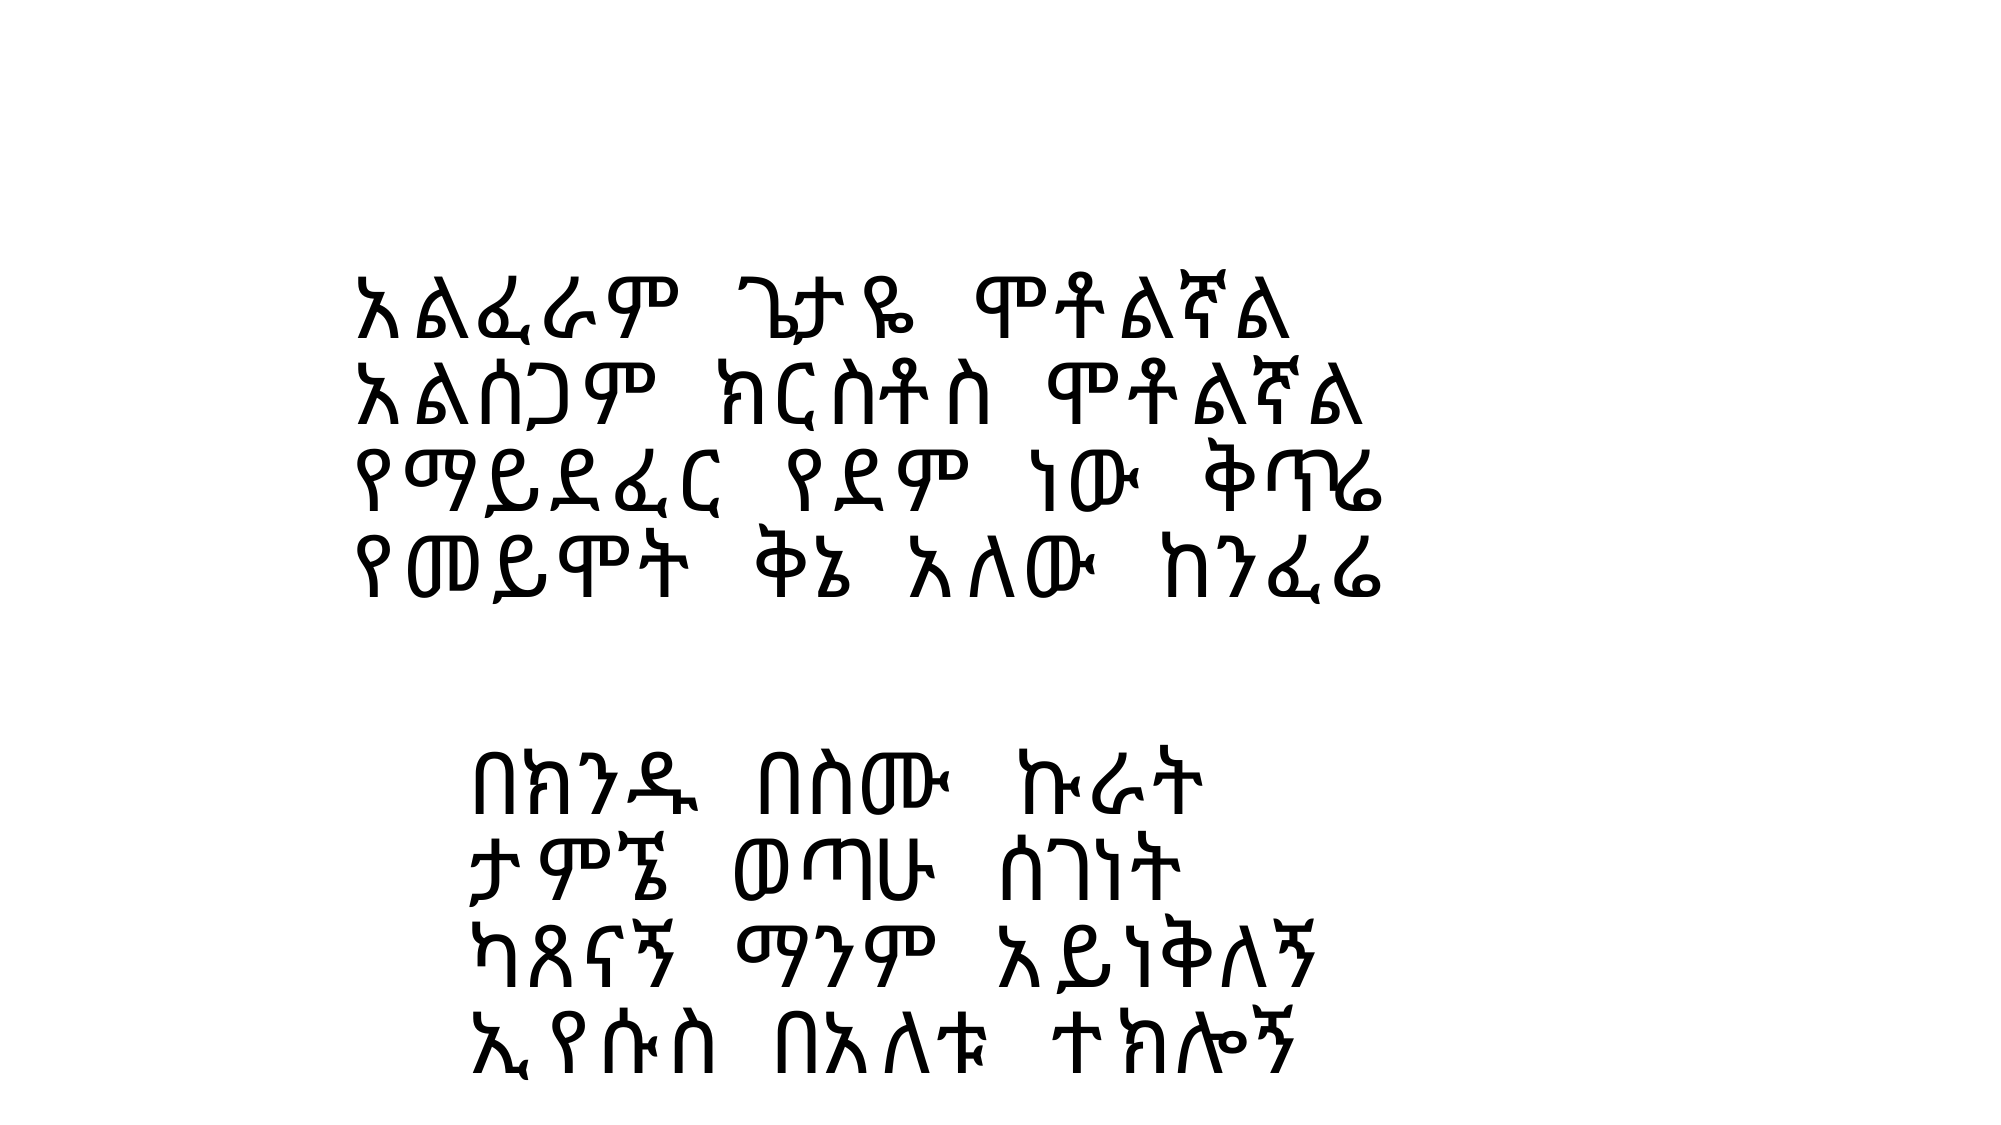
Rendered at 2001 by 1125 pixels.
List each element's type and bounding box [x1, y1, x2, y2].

text_box [249, 137, 1591, 1090]
